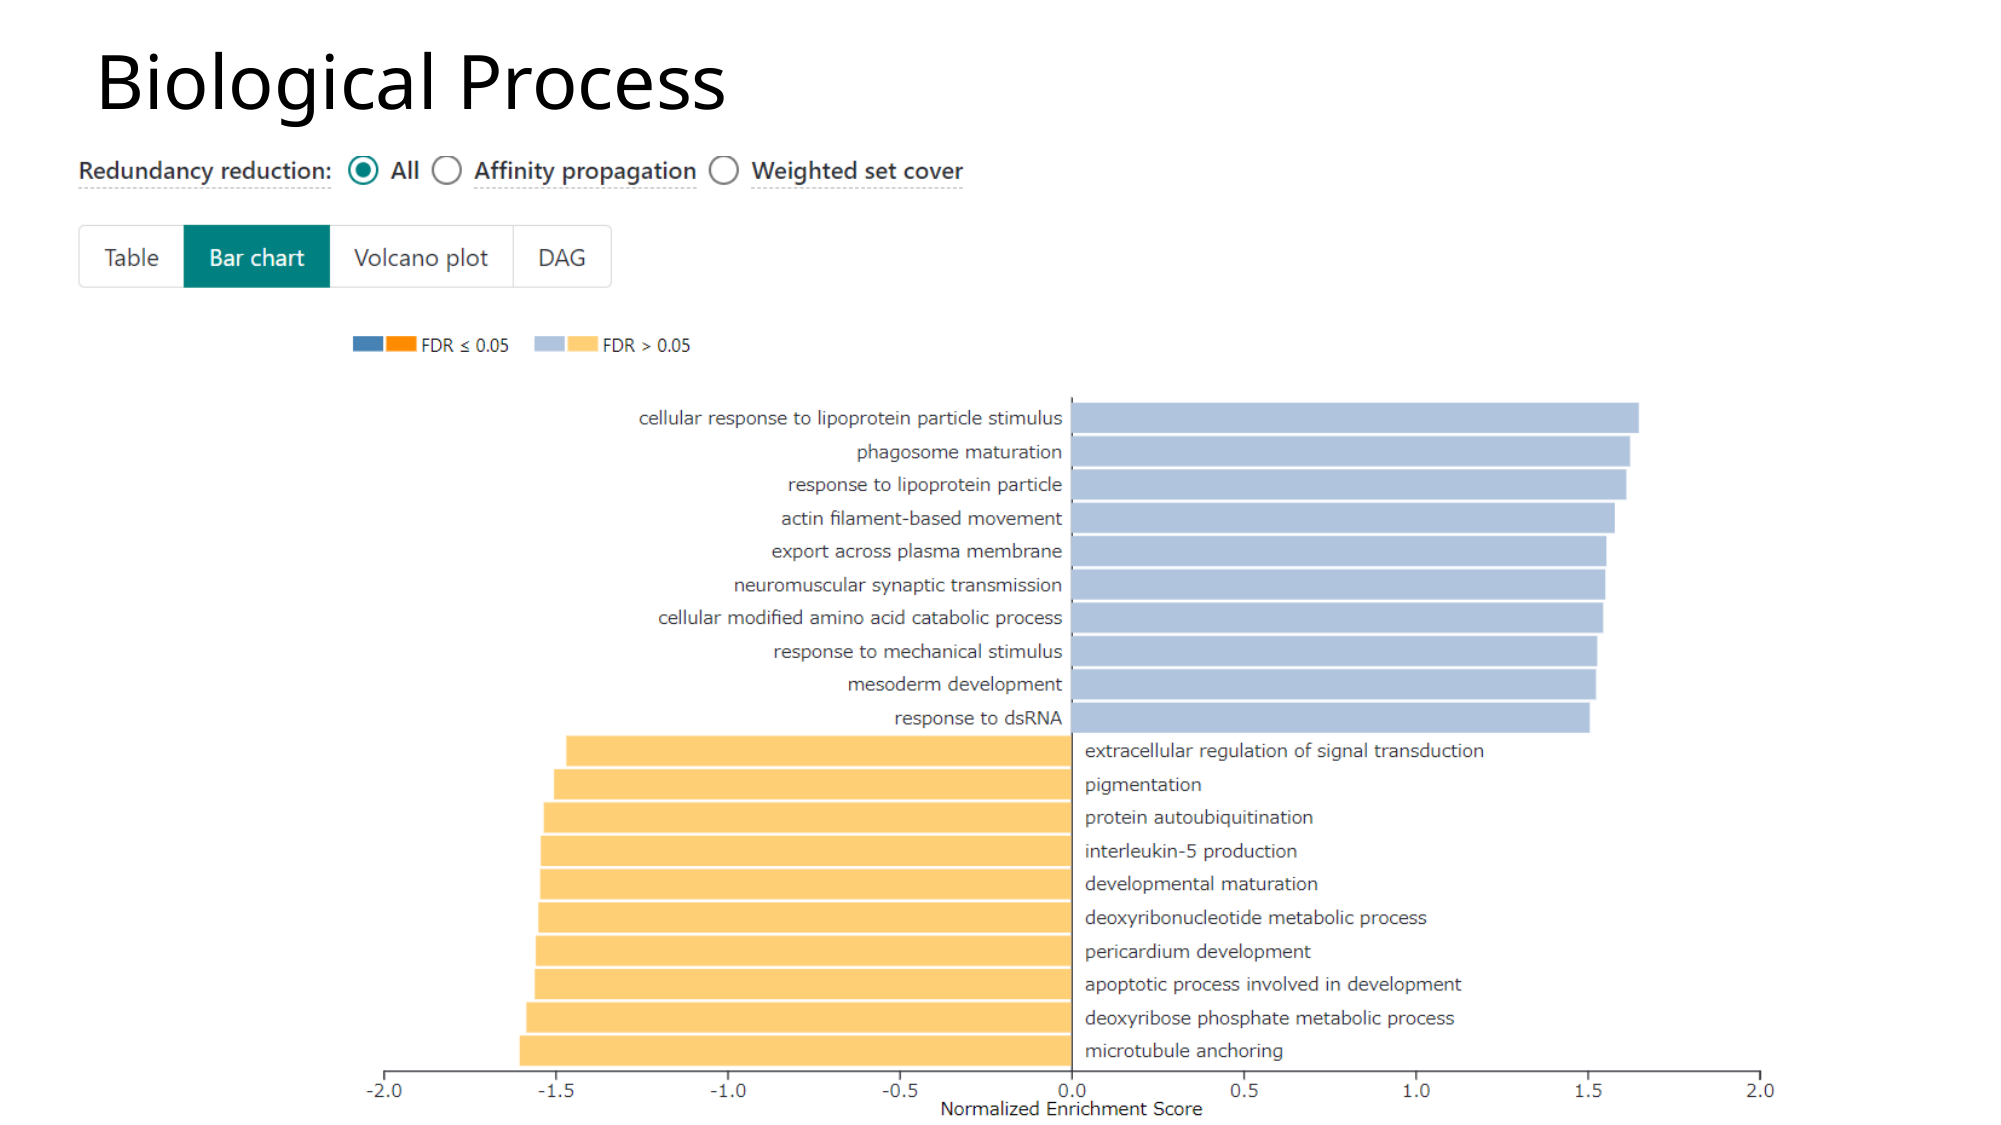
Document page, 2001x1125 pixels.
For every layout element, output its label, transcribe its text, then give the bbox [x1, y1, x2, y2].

title Biological Process [80, 36, 1806, 134]
picture [70, 156, 1863, 1125]
